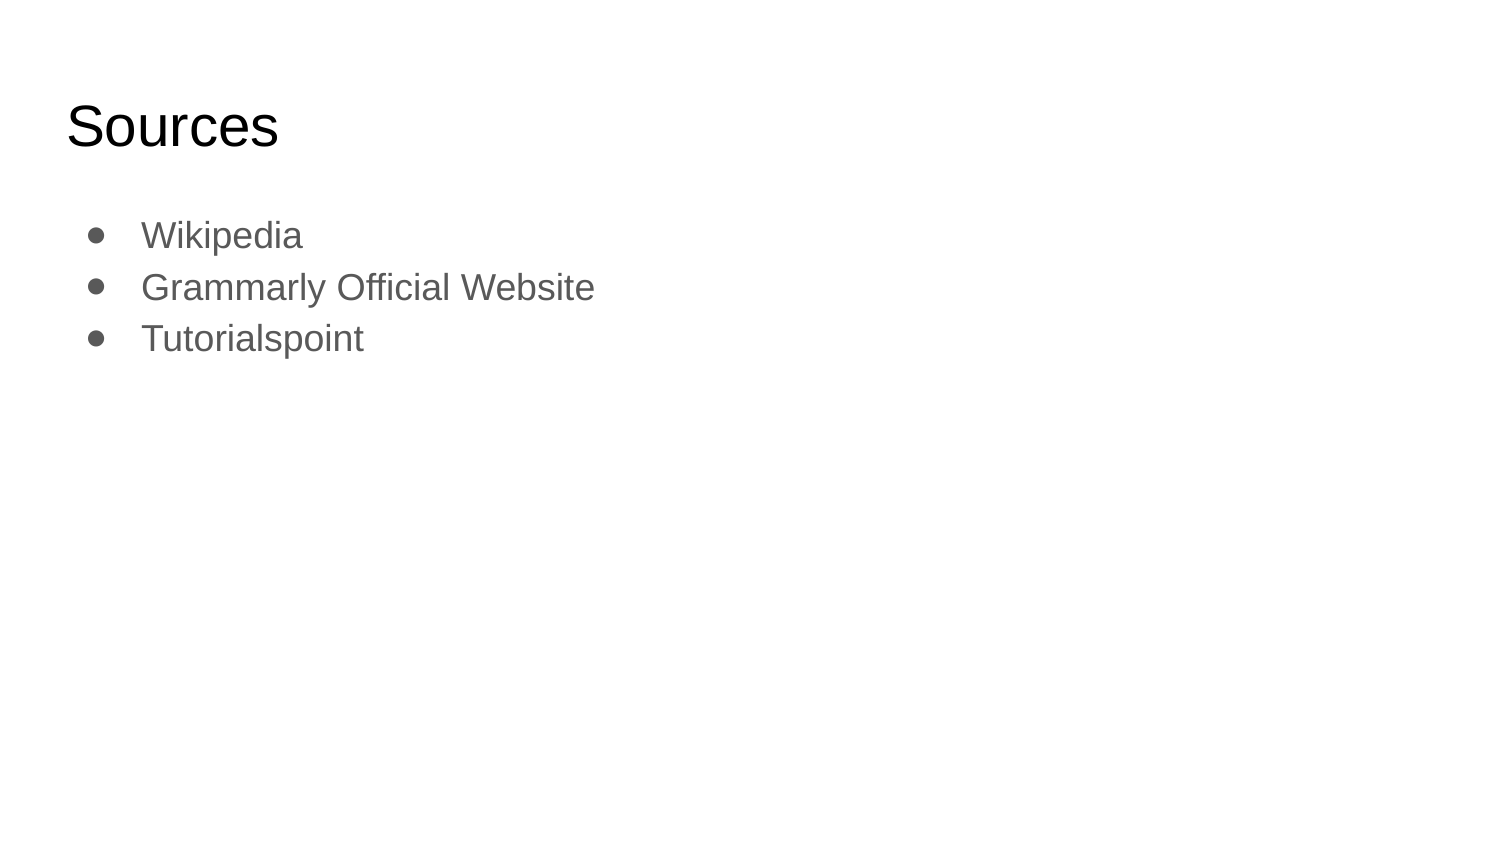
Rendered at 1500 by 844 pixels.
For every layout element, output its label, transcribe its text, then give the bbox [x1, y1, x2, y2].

list Wikipedia Grammarly Official Website Tutorialspoint [51, 189, 1449, 750]
title Sources [51, 72, 1449, 167]
